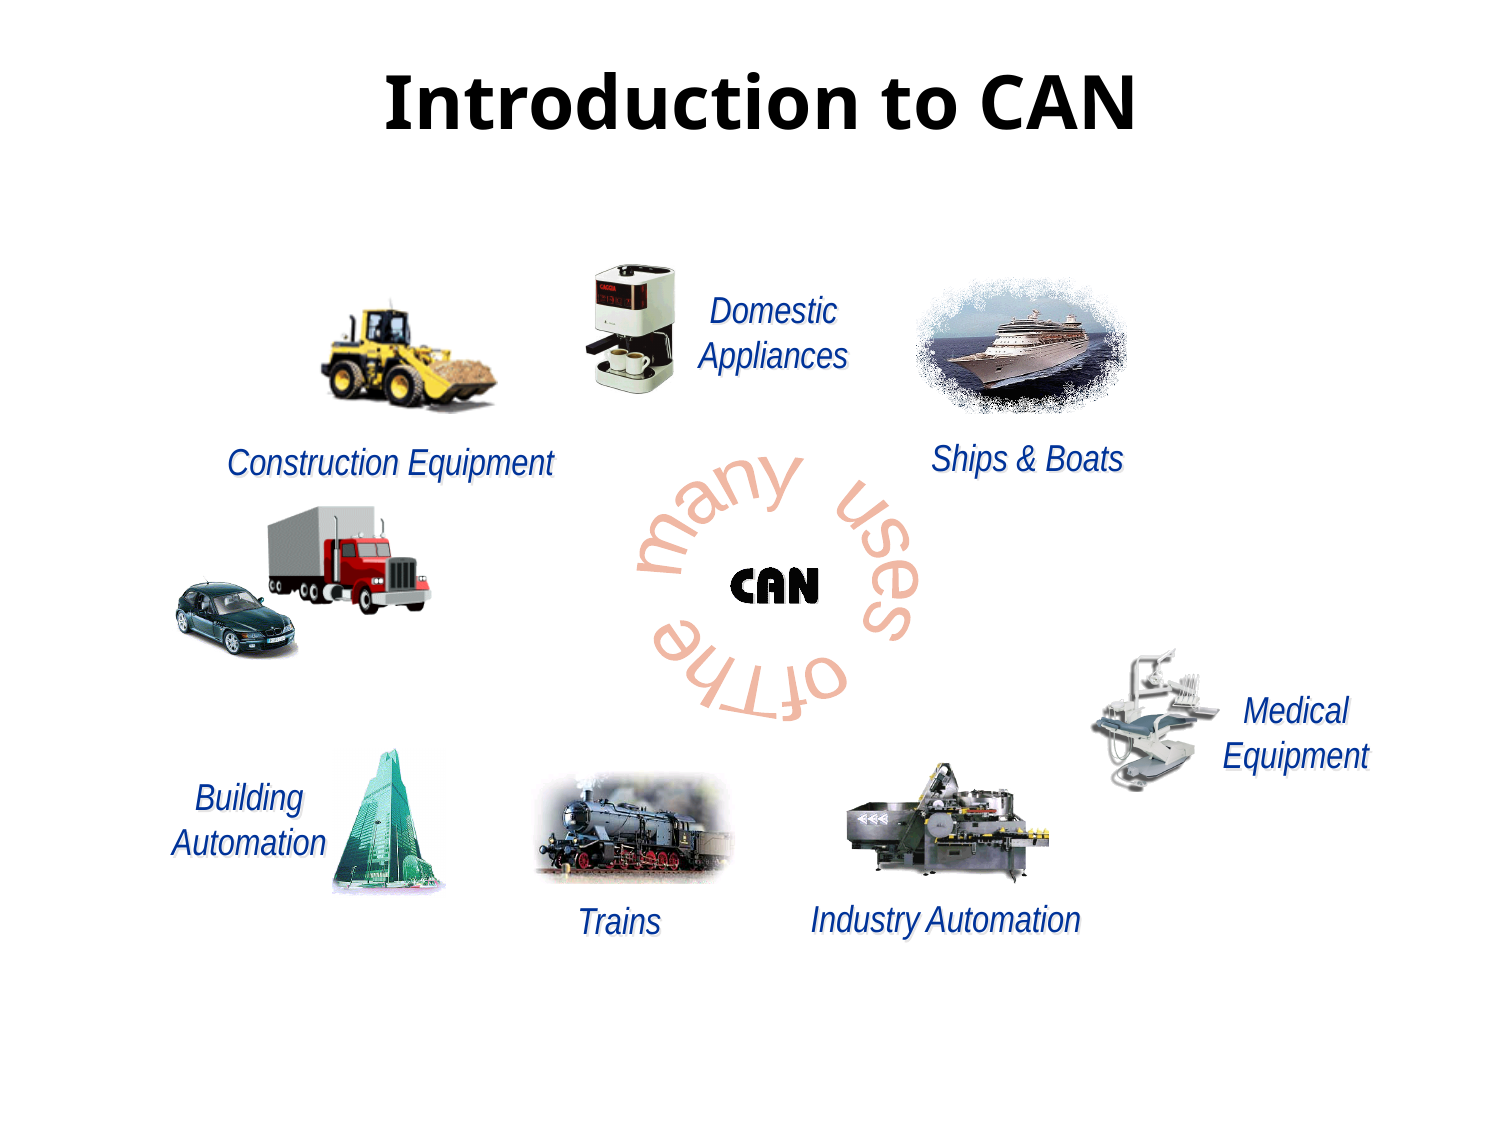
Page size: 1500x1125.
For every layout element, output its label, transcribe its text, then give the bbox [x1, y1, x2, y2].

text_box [613, 446, 941, 717]
text_box Building Automation [149, 765, 332, 871]
title Introduction to CAN [200, 37, 1325, 154]
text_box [1090, 647, 1395, 792]
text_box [741, 757, 1150, 949]
text_box Construction Equipment [186, 430, 595, 491]
picture [160, 506, 432, 660]
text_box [531, 770, 742, 884]
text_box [584, 262, 885, 395]
text_box Trains [415, 889, 741, 949]
picture [304, 278, 498, 414]
picture [332, 748, 446, 898]
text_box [823, 276, 1232, 487]
